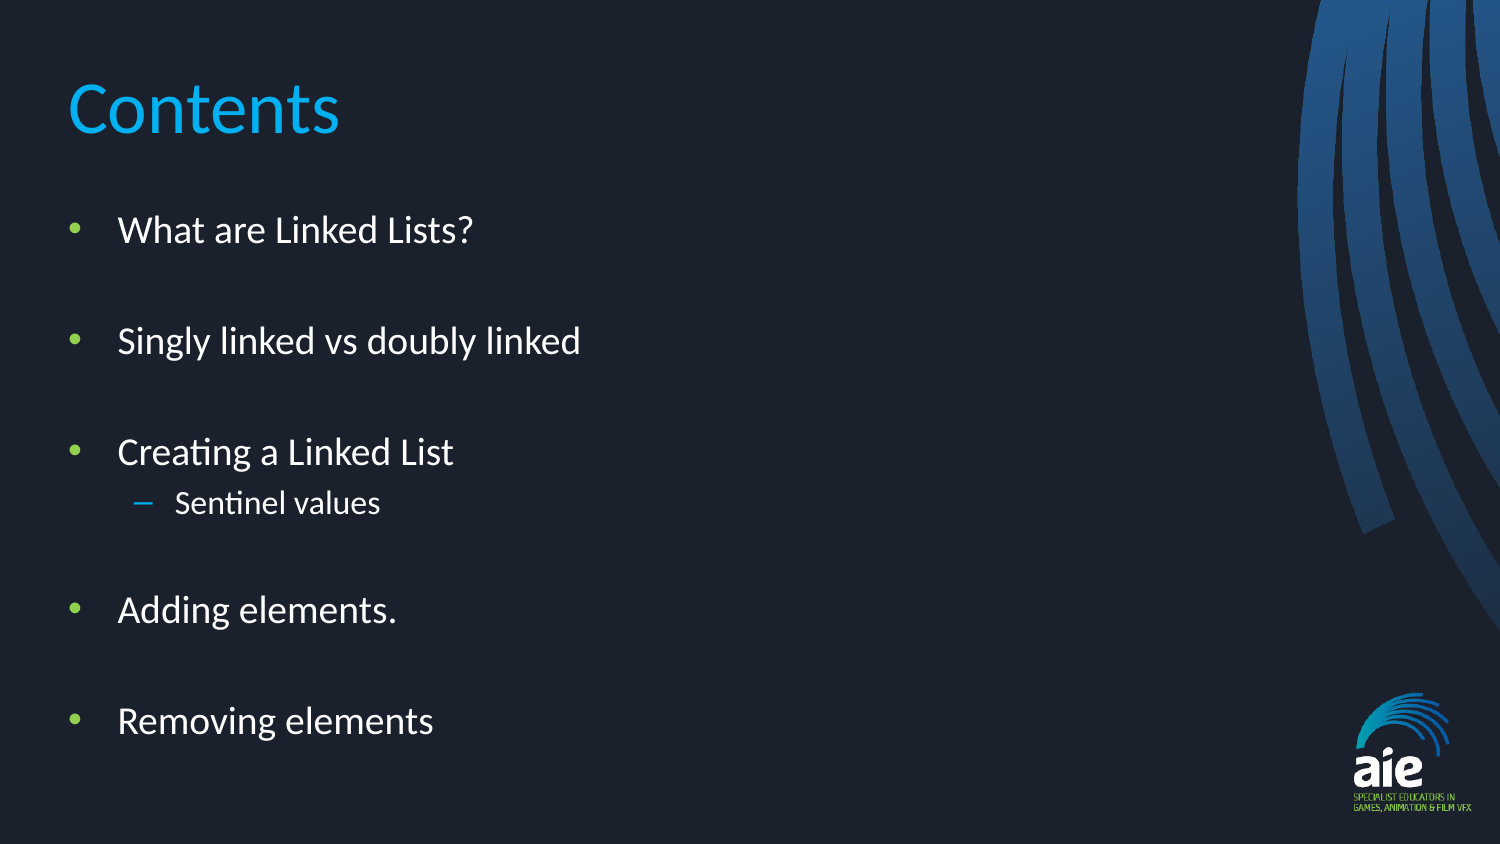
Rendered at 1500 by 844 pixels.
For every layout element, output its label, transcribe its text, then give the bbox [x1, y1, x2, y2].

picture [0, 0, 1500, 844]
title Contents [53, 33, 1425, 175]
list What are Linked Lists? Singly linked vs doubly linked Creating a Linked List Sentinel values Adding elements. Removing elements [53, 196, 1376, 754]
